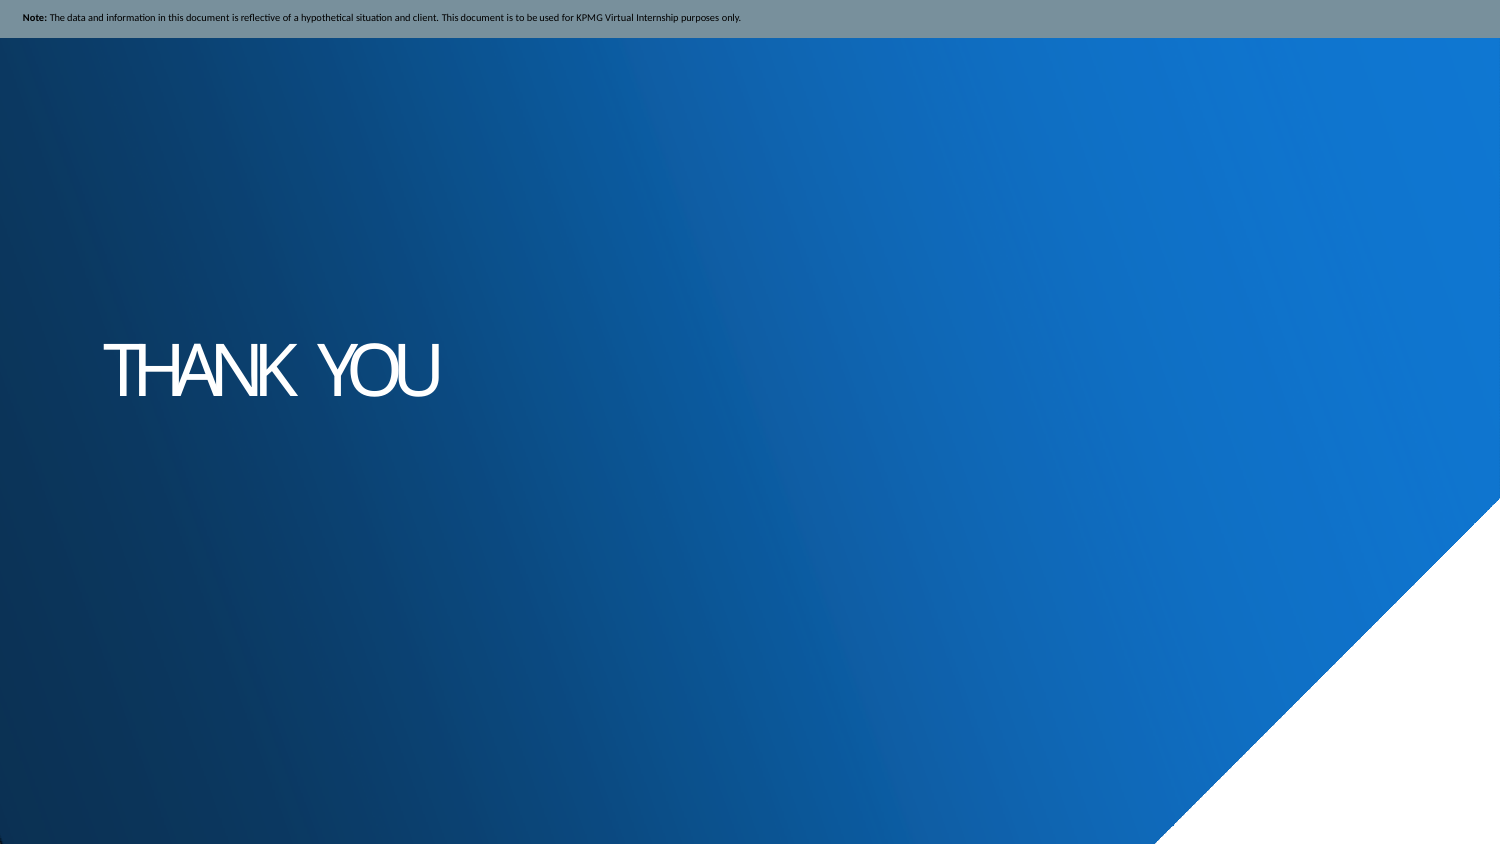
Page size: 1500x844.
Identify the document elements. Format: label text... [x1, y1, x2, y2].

title THANK YOU [101, 321, 505, 465]
picture [0, 38, 1500, 844]
text_box Note: The data and information in this document is reflective of a hypothetical situation and client. This document is to be used for KPMG Virtual Internship purposes only. [20, 9, 747, 24]
text_box [0, 0, 1500, 38]
